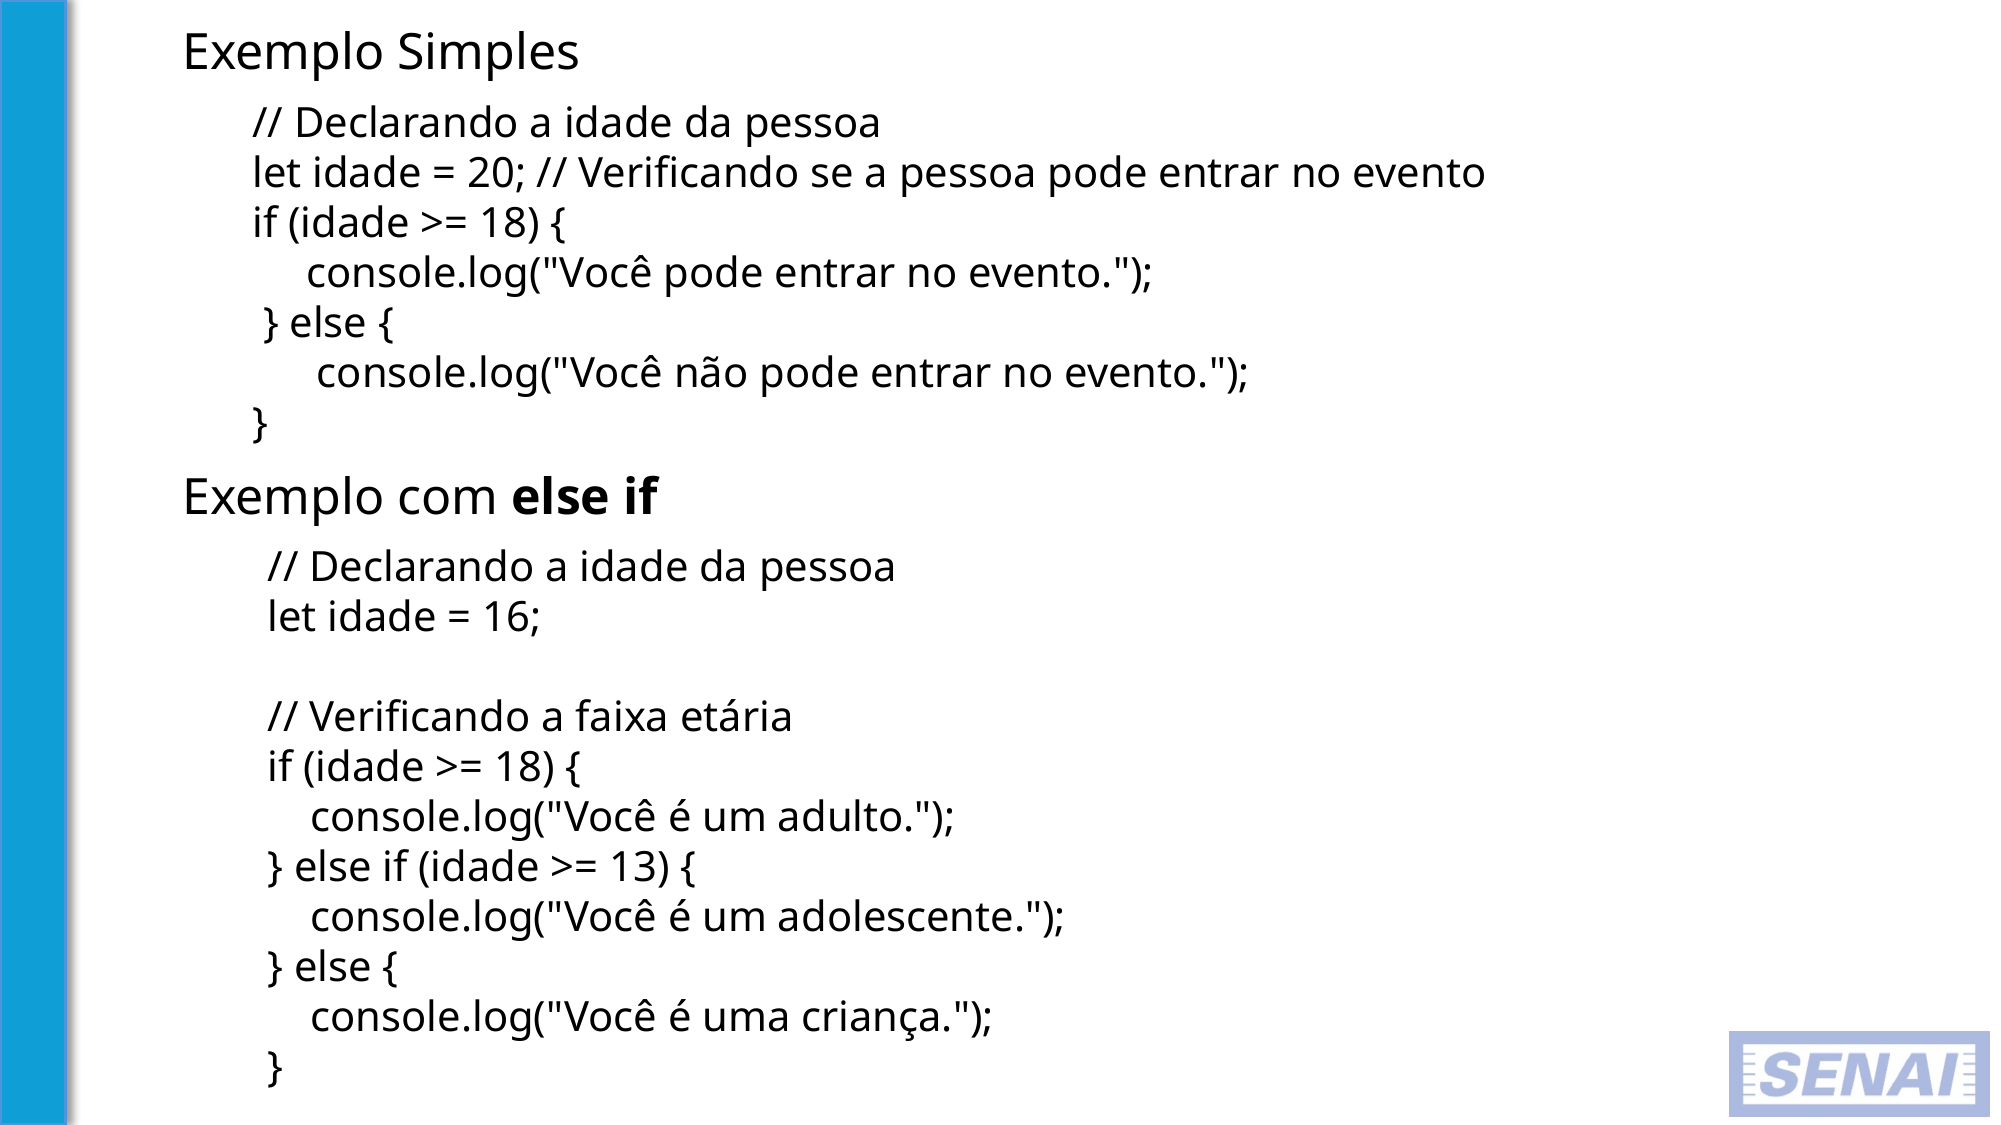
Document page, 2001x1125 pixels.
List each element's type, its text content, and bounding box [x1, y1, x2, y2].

text_box // Declarando a idade da pessoa let idade = 20; // Verificando se a pessoa pode entrar no evento if (idade >= 18) { console.log("Você pode entrar no evento."); } else { console.log("Você não pode entrar no evento."); } [237, 88, 1692, 454]
text_box // Declarando a idade da pessoa let idade = 16; // Verificando a faixa etária if (idade >= 18) { console.log("Você é um adulto."); } else if (idade >= 13) { console.log("Você é um adolescente."); } else { console.log("Você é uma criança."); } [252, 532, 1255, 1097]
text_box [0, 0, 67, 1125]
picture [1729, 1030, 1991, 1117]
text_box Exemplo Simples [167, 12, 1170, 88]
text_box Exemplo com else if [167, 456, 1170, 532]
